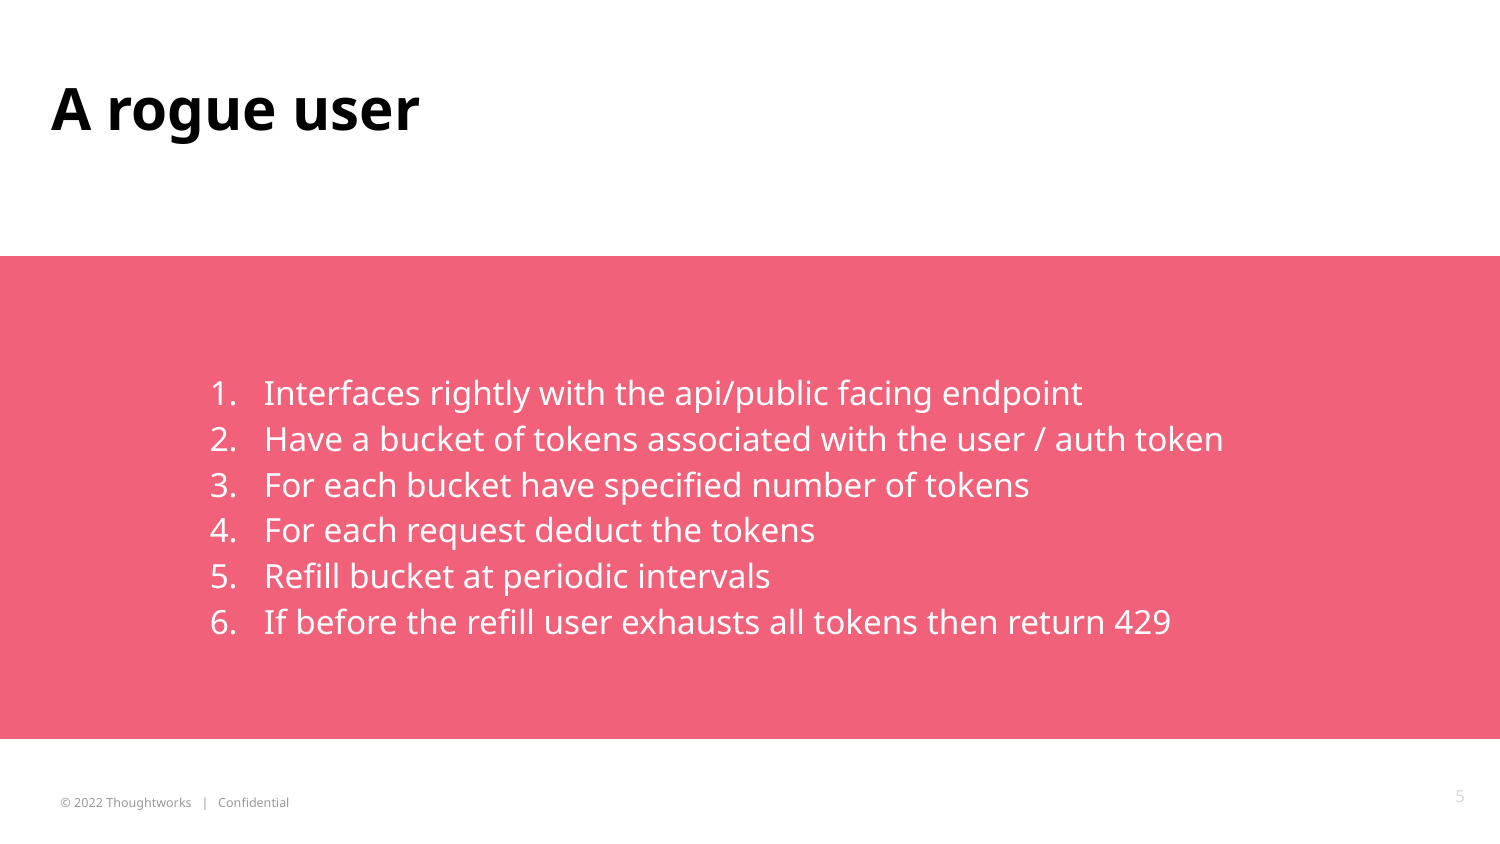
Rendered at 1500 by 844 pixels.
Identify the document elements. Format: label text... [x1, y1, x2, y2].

slide_number ‹#› [1389, 764, 1480, 830]
title A rogue user [51, 71, 681, 231]
text_box [0, 256, 1500, 739]
subtitle Interfaces rightly with the api/public facing endpoint Have a bucket of tokens associated with the user / auth token For each bucket have specified number of tokens For each request deduct the tokens Refill bucket at periodic intervals If before the refill user exhausts all tokens then return 429 [188, 366, 1390, 606]
